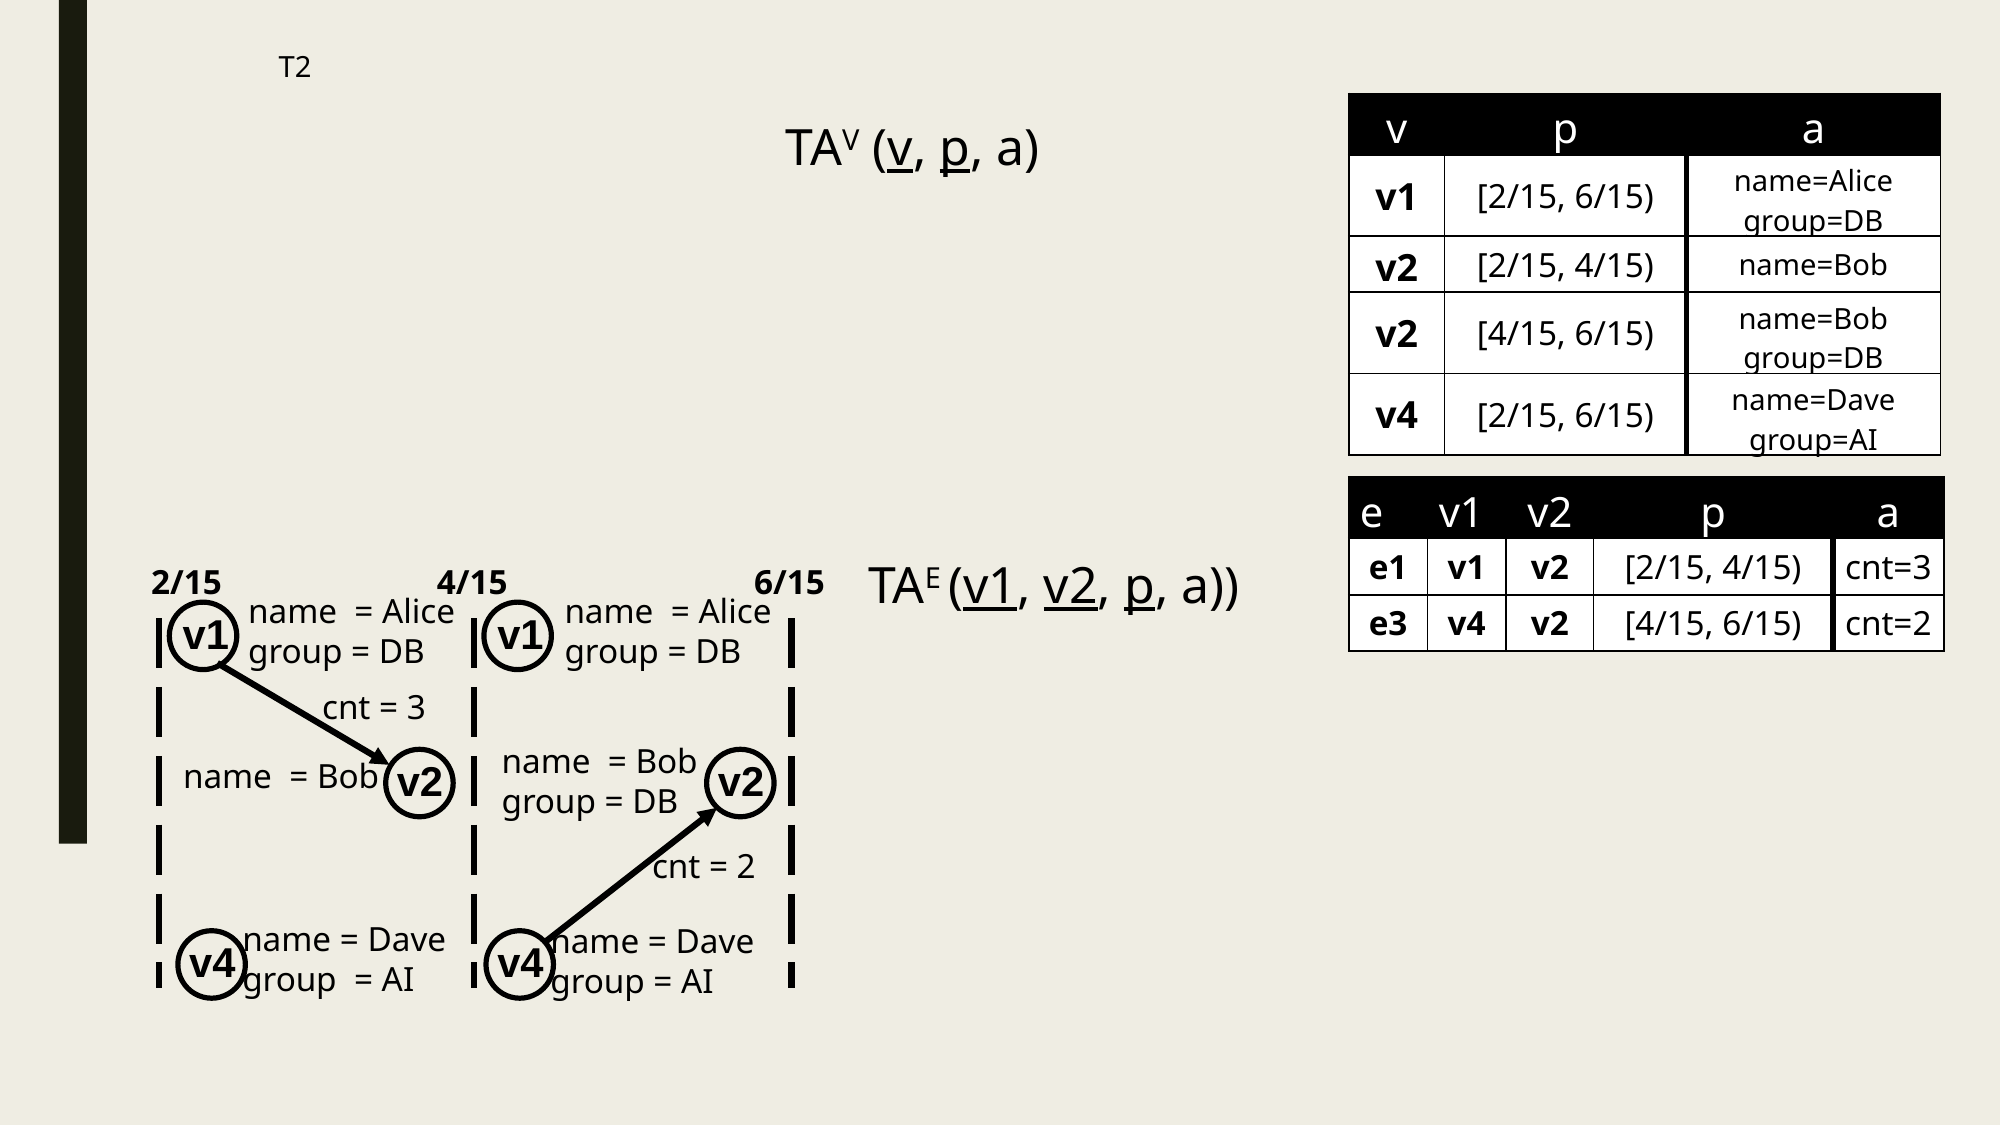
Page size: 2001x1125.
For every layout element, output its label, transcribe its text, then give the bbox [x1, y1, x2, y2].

table_cell [4/15, 6/15) [1445, 293, 1684, 373]
table_cell v1 [1350, 156, 1444, 235]
table_cell [2/15, 6/15) [1445, 374, 1684, 454]
table_header p [1445, 94, 1686, 154]
table_cell v2 [1507, 596, 1593, 650]
table_cell name=Bob group=DB [1689, 293, 1940, 373]
table_cell e3 [1350, 596, 1427, 650]
text_box TAE (v1, v2, p, a)) [857, 547, 1251, 628]
table_cell cnt=3 [1836, 539, 1943, 594]
table_cell [2/15, 4/15) [1445, 237, 1684, 291]
table_header a [1686, 94, 1940, 154]
table_header a [1833, 478, 1943, 537]
table_cell cnt=2 [1836, 596, 1943, 650]
table_cell [2/15, 6/15) [1445, 156, 1684, 235]
table_header v [1350, 94, 1445, 154]
table_cell name=Bob [1689, 237, 1940, 291]
table_cell v1 [1428, 539, 1505, 594]
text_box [138, 556, 838, 1008]
text_box TAV (v, p, a) [774, 109, 1052, 181]
table_cell name=Alice group=DB [1689, 156, 1940, 235]
table_cell v4 [1428, 596, 1505, 650]
table_cell v4 [1350, 374, 1444, 454]
table_header v2 [1506, 478, 1594, 537]
table_header e [1350, 478, 1427, 537]
text_box T2 [264, 40, 327, 91]
table_cell v2 [1350, 237, 1444, 291]
table_cell [2/15, 4/15) [1594, 539, 1830, 594]
table_cell name=Dave group=AI [1689, 374, 1940, 454]
table_cell v2 [1350, 293, 1444, 373]
table_header p [1594, 478, 1833, 537]
table_header v1 [1427, 478, 1506, 537]
table_cell v2 [1507, 539, 1593, 594]
table_cell [4/15, 6/15) [1594, 596, 1830, 650]
table_cell e1 [1350, 539, 1427, 594]
